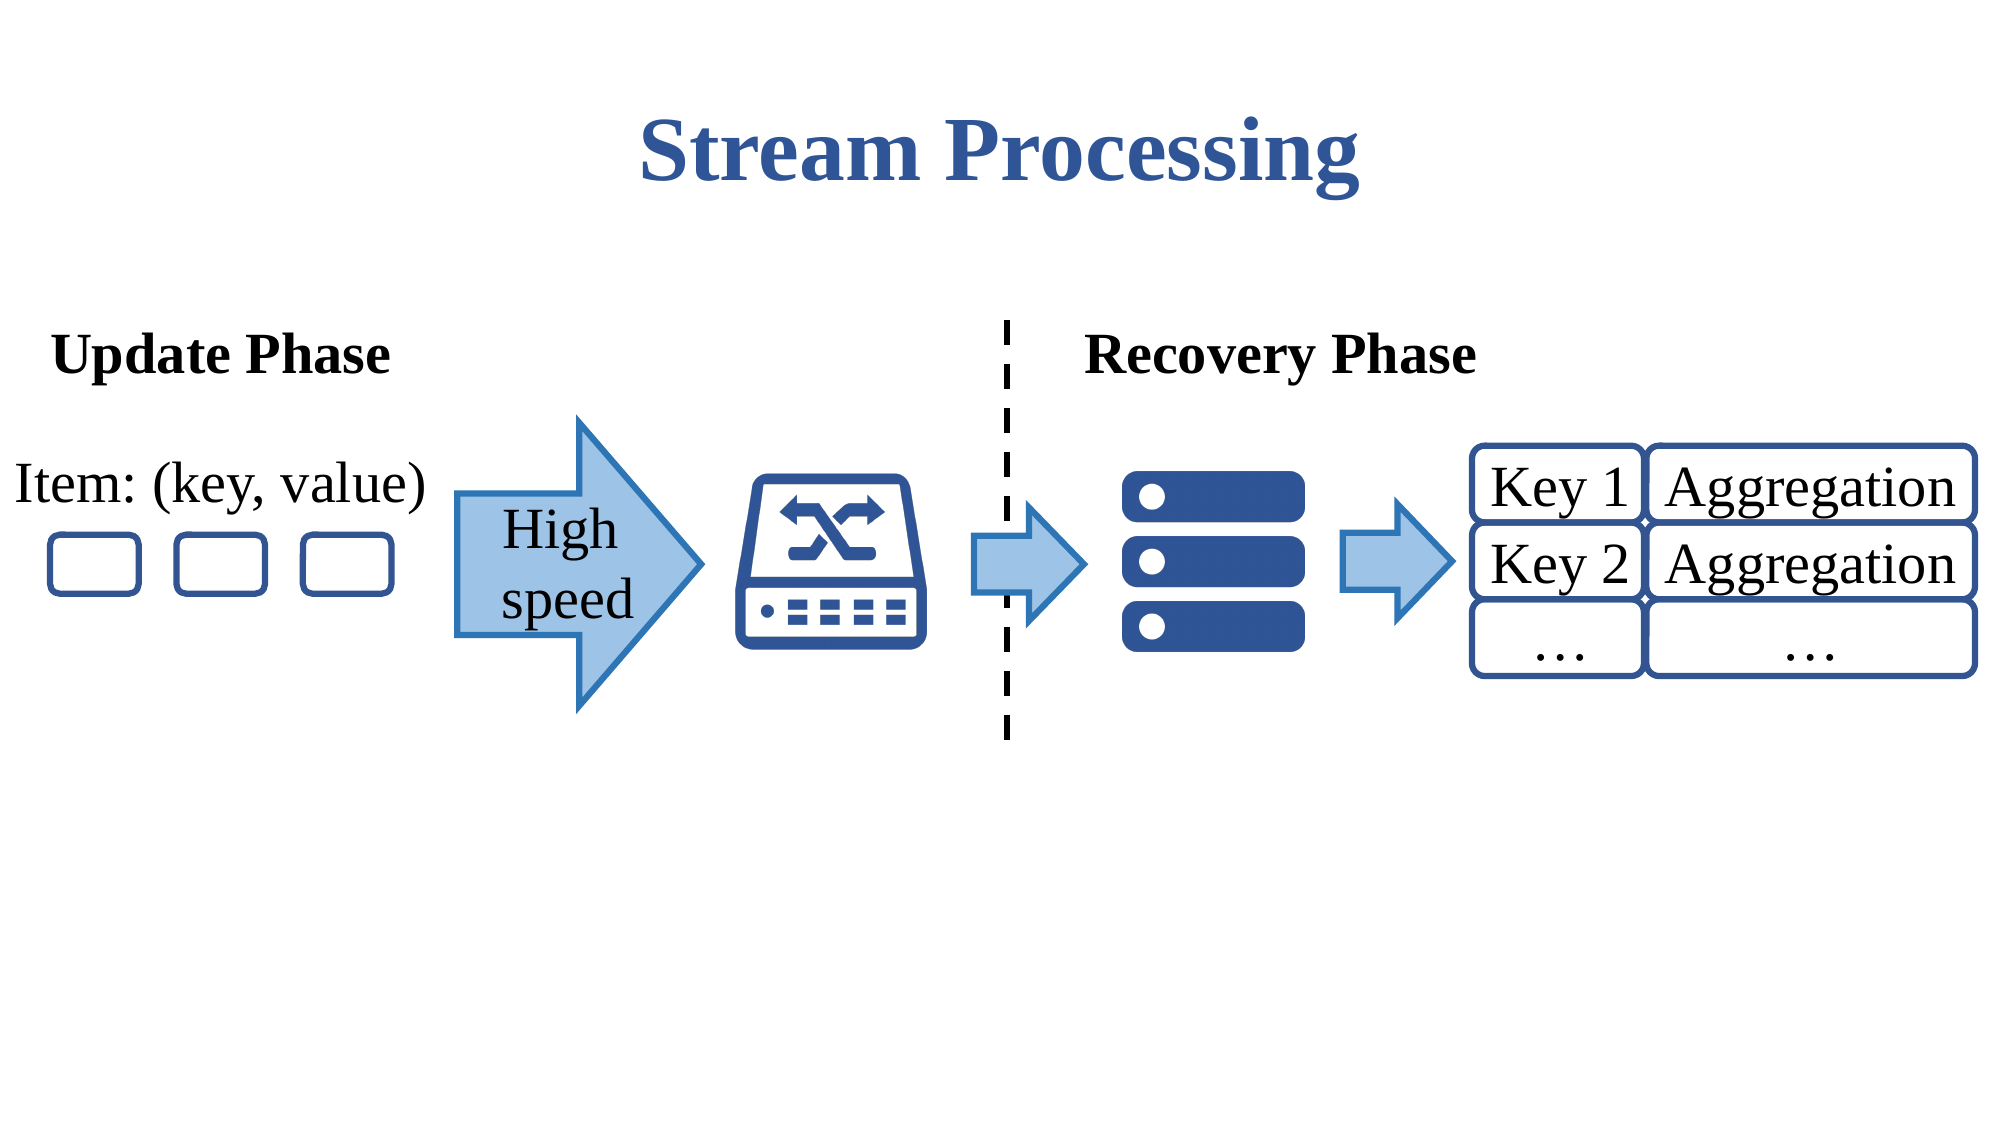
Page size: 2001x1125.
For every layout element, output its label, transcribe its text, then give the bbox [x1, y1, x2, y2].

text_box Key 2 [1466, 517, 1646, 594]
text_box Aggregation [1646, 440, 1975, 452]
text_box [578, 419, 632, 482]
text_box [301, 533, 393, 595]
text_box [1645, 521, 1977, 594]
text_box … [1646, 594, 1975, 605]
text_box Update Phase [0, 307, 448, 393]
text_box … [1466, 594, 1646, 679]
text_box Key 1 [1466, 440, 1646, 517]
picture [1122, 471, 1305, 652]
text_box High speed [457, 482, 679, 638]
text_box [1341, 501, 1454, 621]
text_box [48, 533, 140, 595]
text_box … [1646, 670, 1975, 679]
text_box Stream Processing [47, 81, 1952, 207]
text_box [1008, 504, 1086, 624]
text_box [175, 533, 267, 595]
text_box [1645, 444, 1977, 517]
text_box [1645, 598, 1977, 678]
picture [727, 461, 935, 668]
text_box [578, 638, 639, 709]
text_box [972, 534, 1007, 594]
text_box Item: (key, value) [0, 436, 448, 522]
text_box Aggregation [1646, 517, 1975, 528]
text_box [679, 536, 703, 592]
text_box Recovery Phase [1054, 307, 1508, 393]
